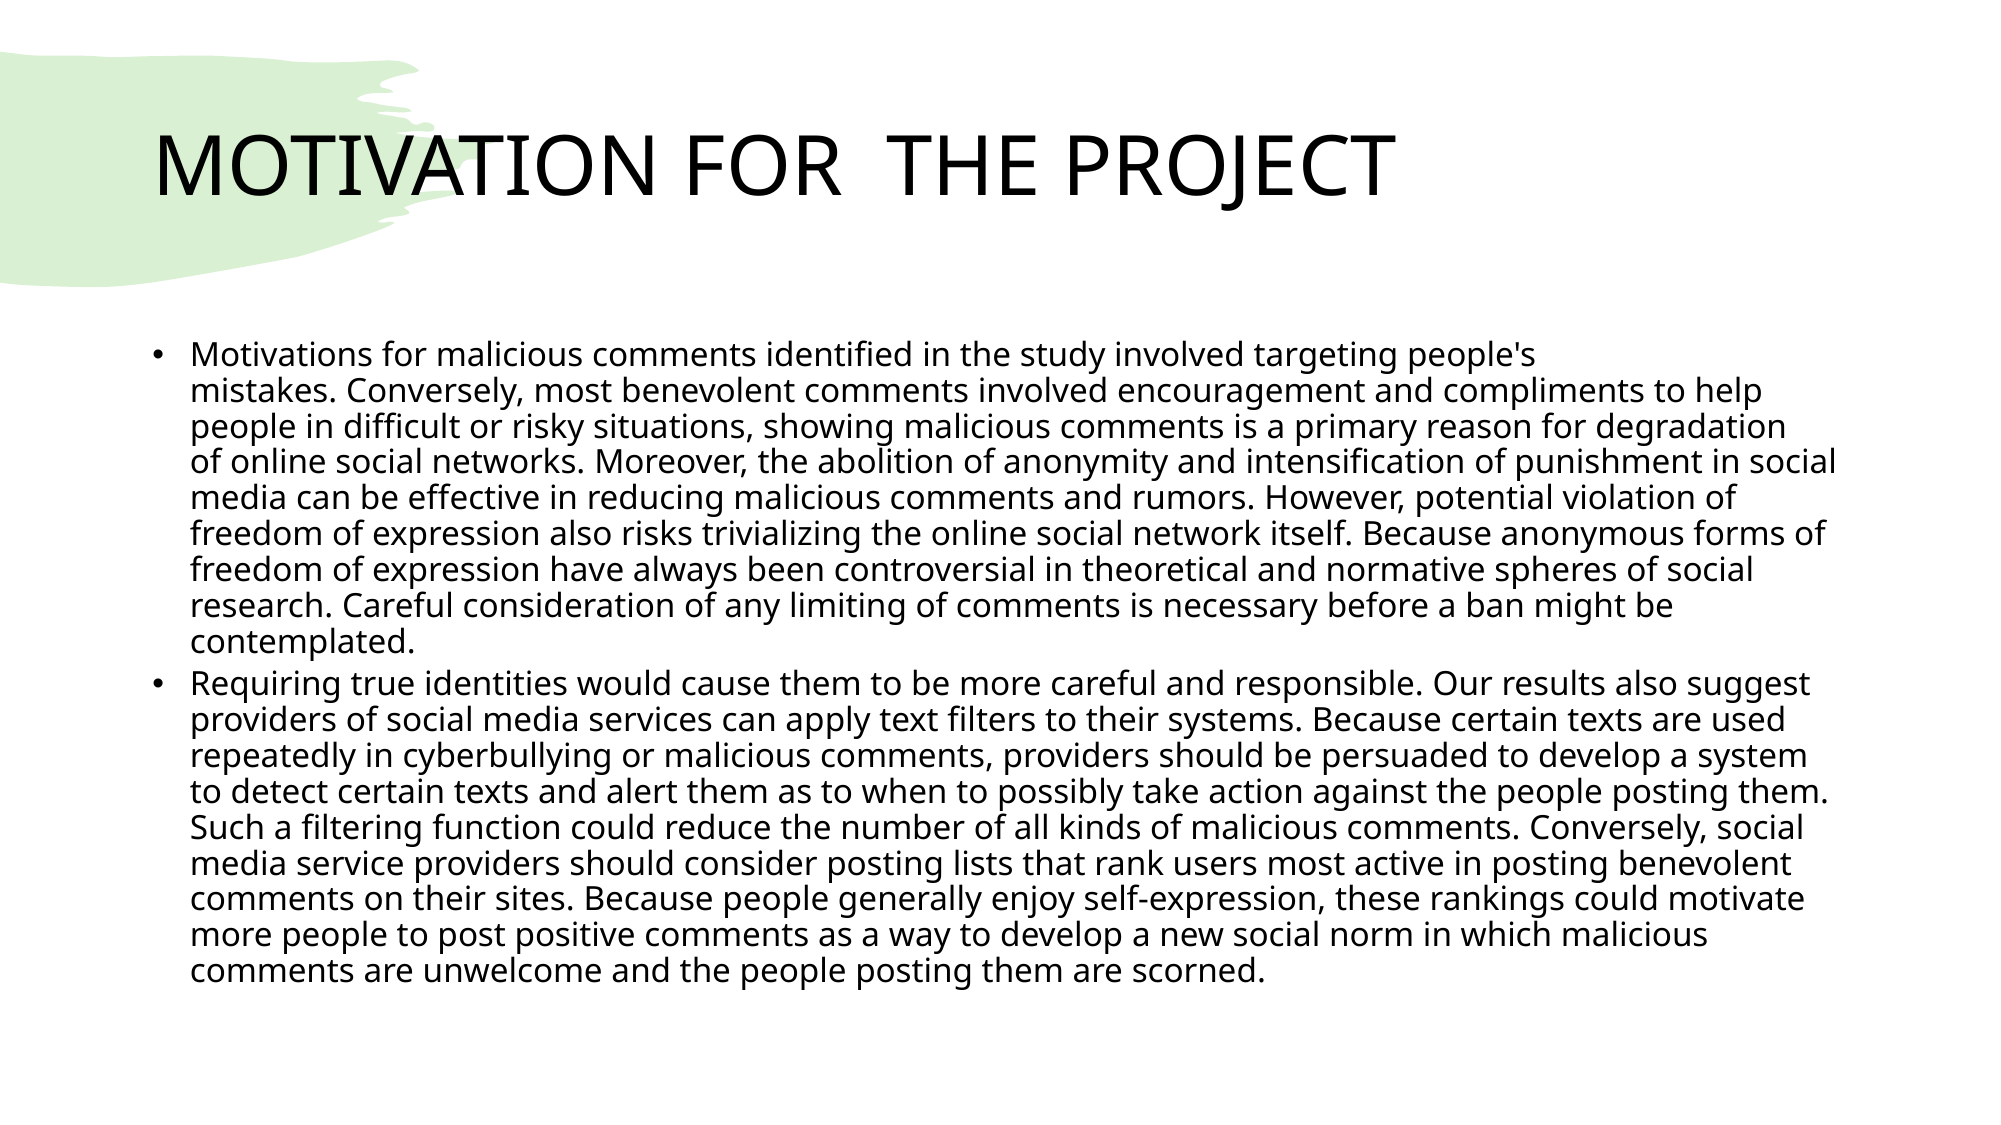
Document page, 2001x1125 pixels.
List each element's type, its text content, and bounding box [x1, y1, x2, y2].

text_box [0, 0, 2000, 1125]
list Motivations for malicious comments identified in the study involved targeting people's mistakes. Conversely, most benevolent comments involved encouragement and compliments to help people in difficult or risky situations, showing malicious comments is a primary reason for degradation of online social networks. Moreover, the abolition of anonymity and intensification of punishment in social media can be effective in reducing malicious comments and rumors. However, potential violation of freedom of expression also risks trivializing the online social network itself. Because anonymous forms of freedom of expression have always been controversial in theoretical and normative spheres of social research. Careful consideration of any limiting of comments is necessary before a ban might be contemplated. Requiring true identities would cause them to be more careful and responsible. Our results also suggest providers of social media services can apply text filters to their systems. Because certain texts are used repeatedly in cyberbullying or malicious comments, providers should be persuaded to develop a system to detect certain texts and alert them as to when to possibly take action against the people posting them. Such a filtering function could reduce the number of all kinds of malicious comments. Conversely, social media service providers should consider posting lists that rank users most active in posting benevolent comments on their sites. Because people generally enjoy self-expression, these rankings could motivate more people to post positive comments as a way to develop a new social norm in which malicious comments are unwelcome and the people posting them are scorned. [137, 330, 1863, 1014]
title MOTIVATION FOR THE PROJECT [137, 59, 1863, 278]
text_box [0, 51, 272, 288]
